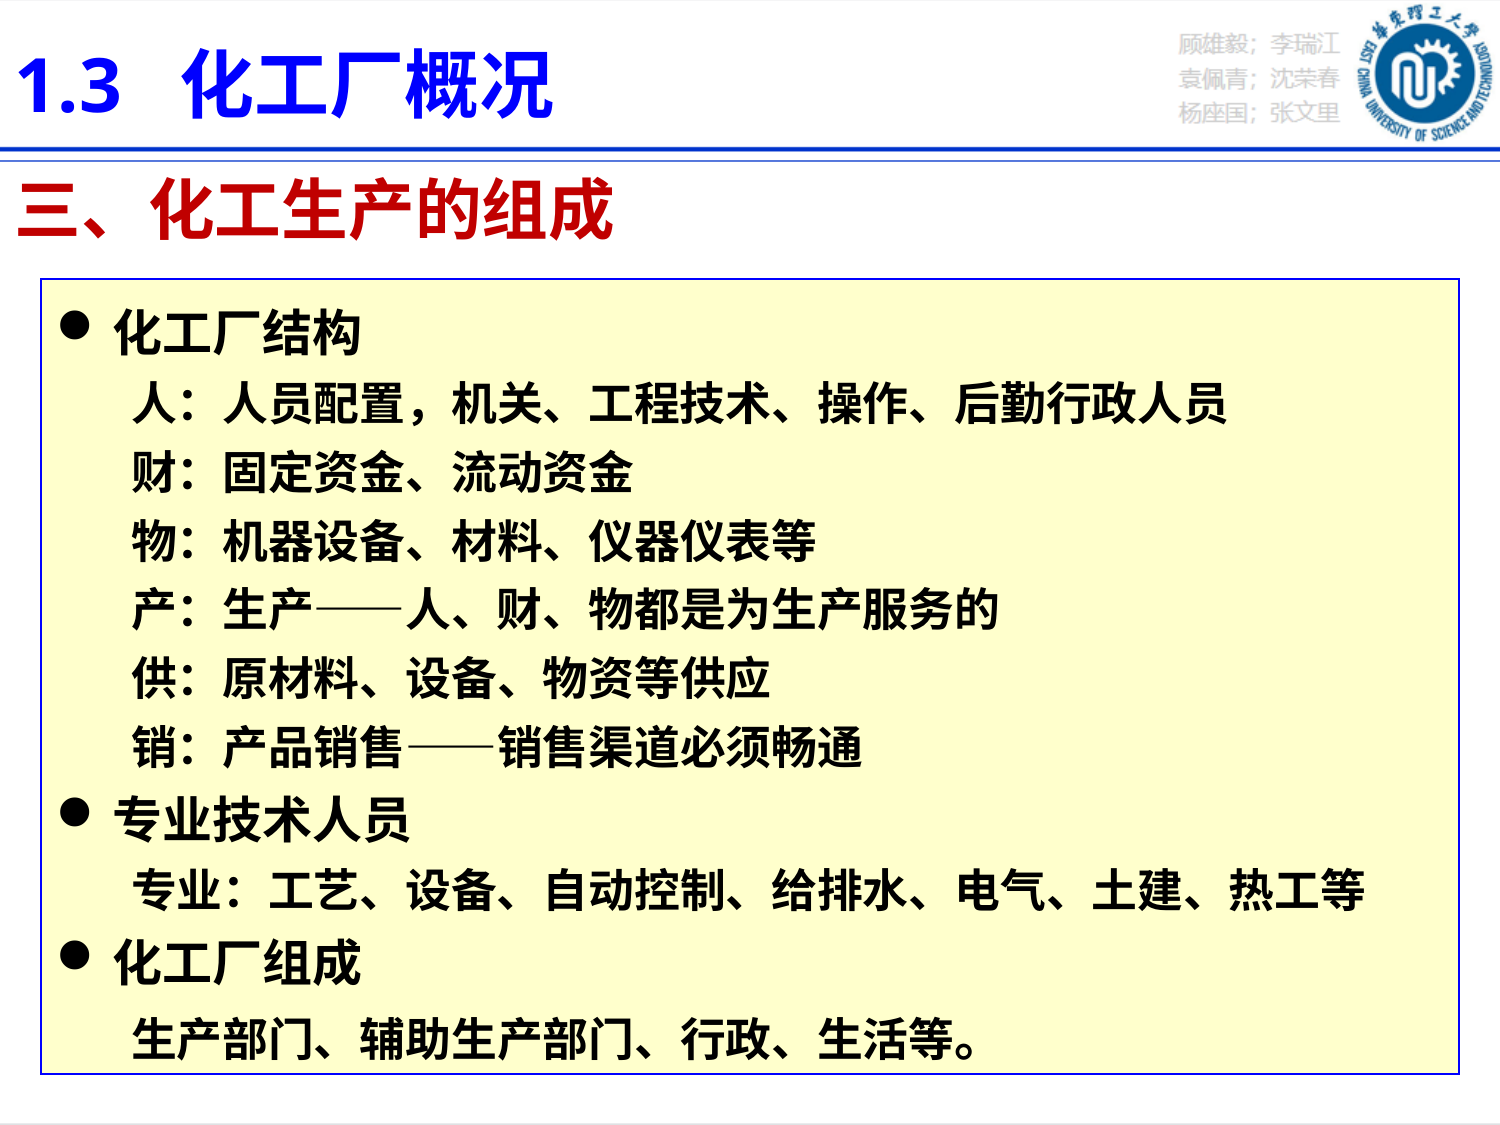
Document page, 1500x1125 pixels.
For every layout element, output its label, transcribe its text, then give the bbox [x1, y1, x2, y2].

text_box 1.3 化工厂概况 [0, 7, 1500, 135]
picture [0, 256, 1500, 1125]
picture [0, 0, 1500, 7]
text_box 三、化工生产的组成 [0, 160, 1500, 256]
picture [0, 135, 1500, 160]
text_box 化工厂结构 人：人员配置，机关、工程技术、操作、后勤行政人员 财：固定资金、流动资金 物：机器设备、材料、仪器仪表等 产：生产——人、财、物都是为生产服务的 供：原材料、设备、物资等供应 销：产品销售——销售渠道必须畅通 专业技术人员 专业：工艺、设备、自动控制、给排水、电气、土建、热工等 化工厂组成 生产部门、辅助生产部门、行政、生活等。 [41, 278, 1459, 1075]
